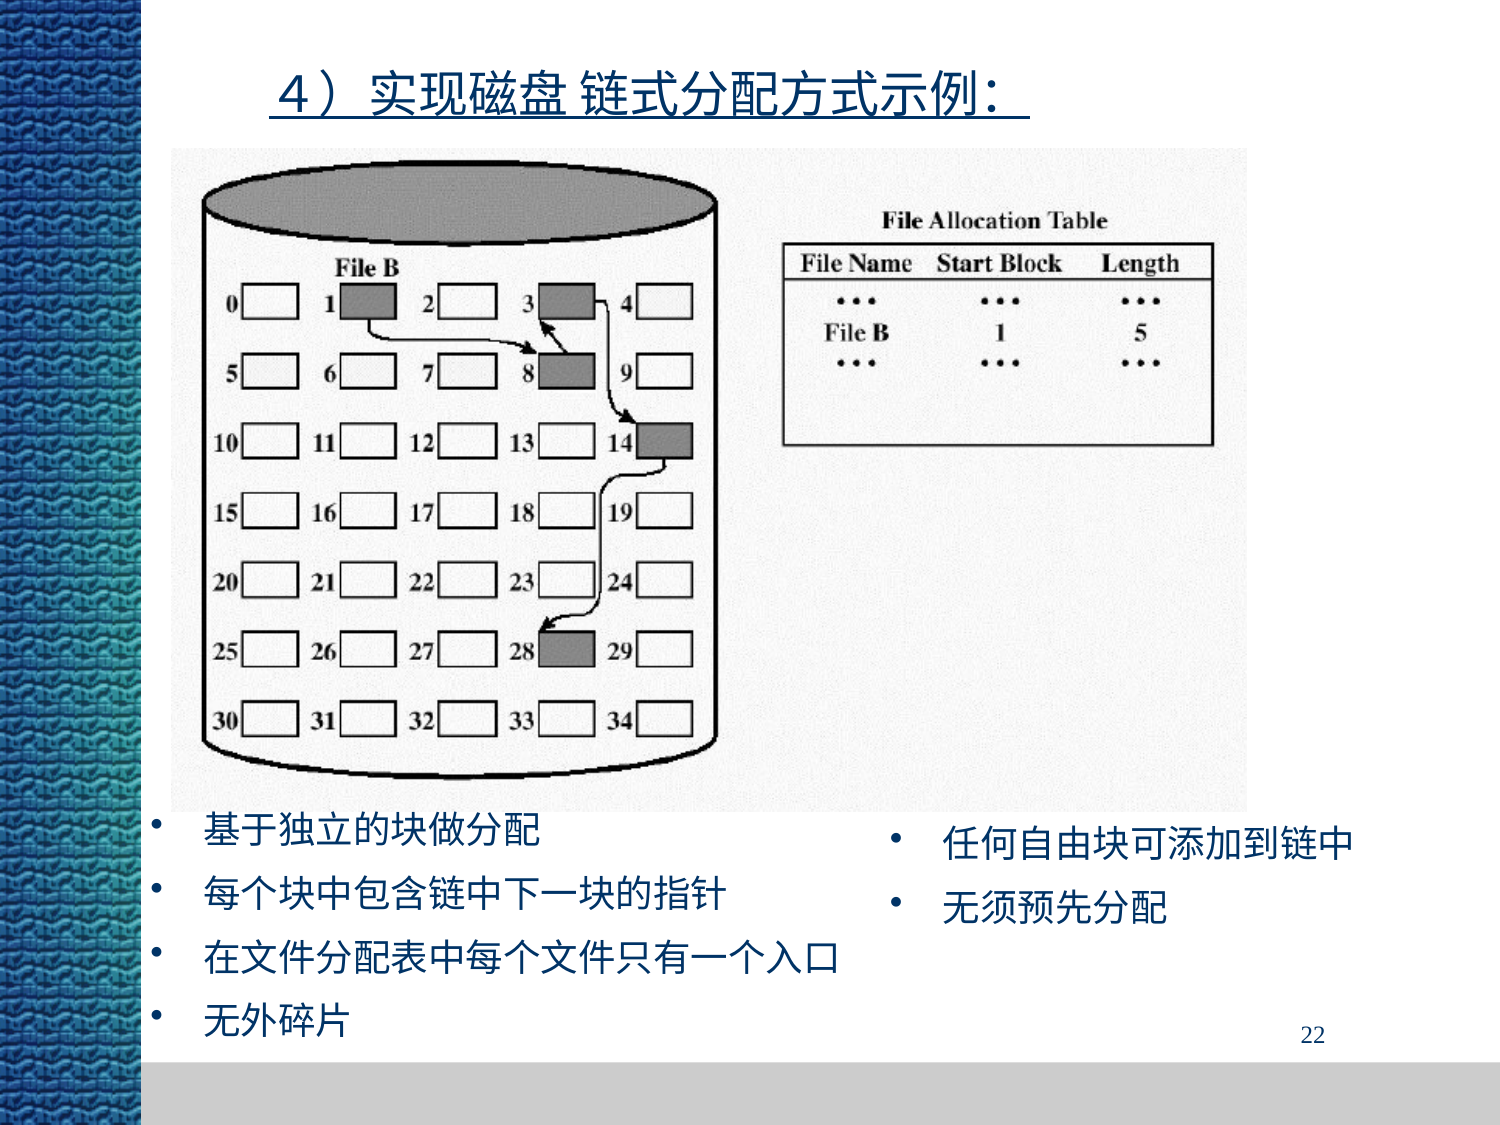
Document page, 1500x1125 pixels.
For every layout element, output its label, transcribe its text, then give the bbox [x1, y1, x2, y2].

text_box 22 [1151, 1011, 1341, 1087]
text_box ４）实现磁盘 链式分配方式示例： [253, 54, 1235, 130]
picture [170, 148, 1247, 813]
picture [0, 0, 141, 1125]
text_box 任何自由块可添加到链中 无须预先分配 [875, 812, 1438, 936]
text_box 基于独立的块做分配 每个块中包含链中下一块的指针 在文件分配表中每个文件只有一个入口 无外碎片 [135, 798, 914, 1050]
